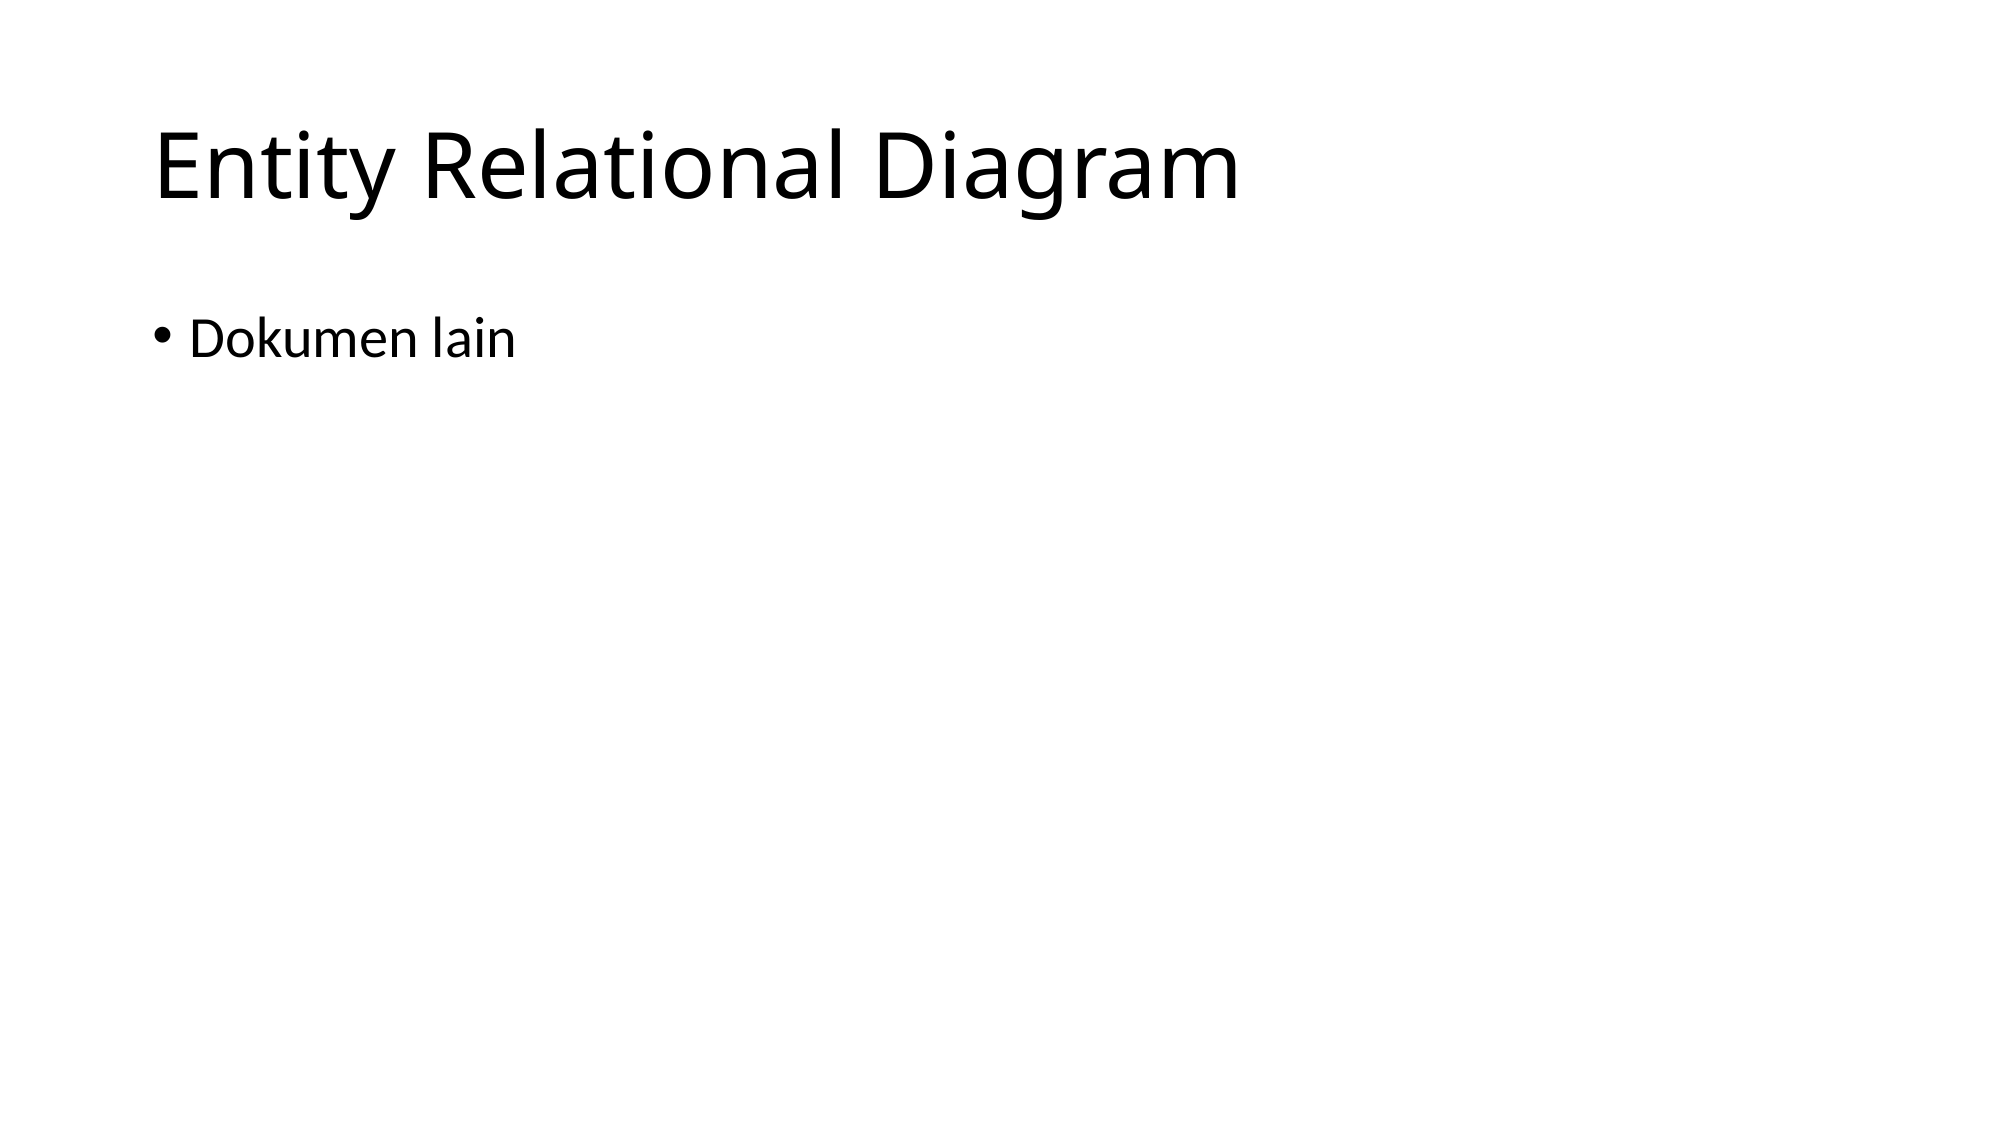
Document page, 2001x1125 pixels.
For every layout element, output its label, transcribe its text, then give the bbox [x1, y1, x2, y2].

list Dokumen lain [137, 299, 1863, 1014]
title Entity Relational Diagram [137, 59, 1863, 278]
